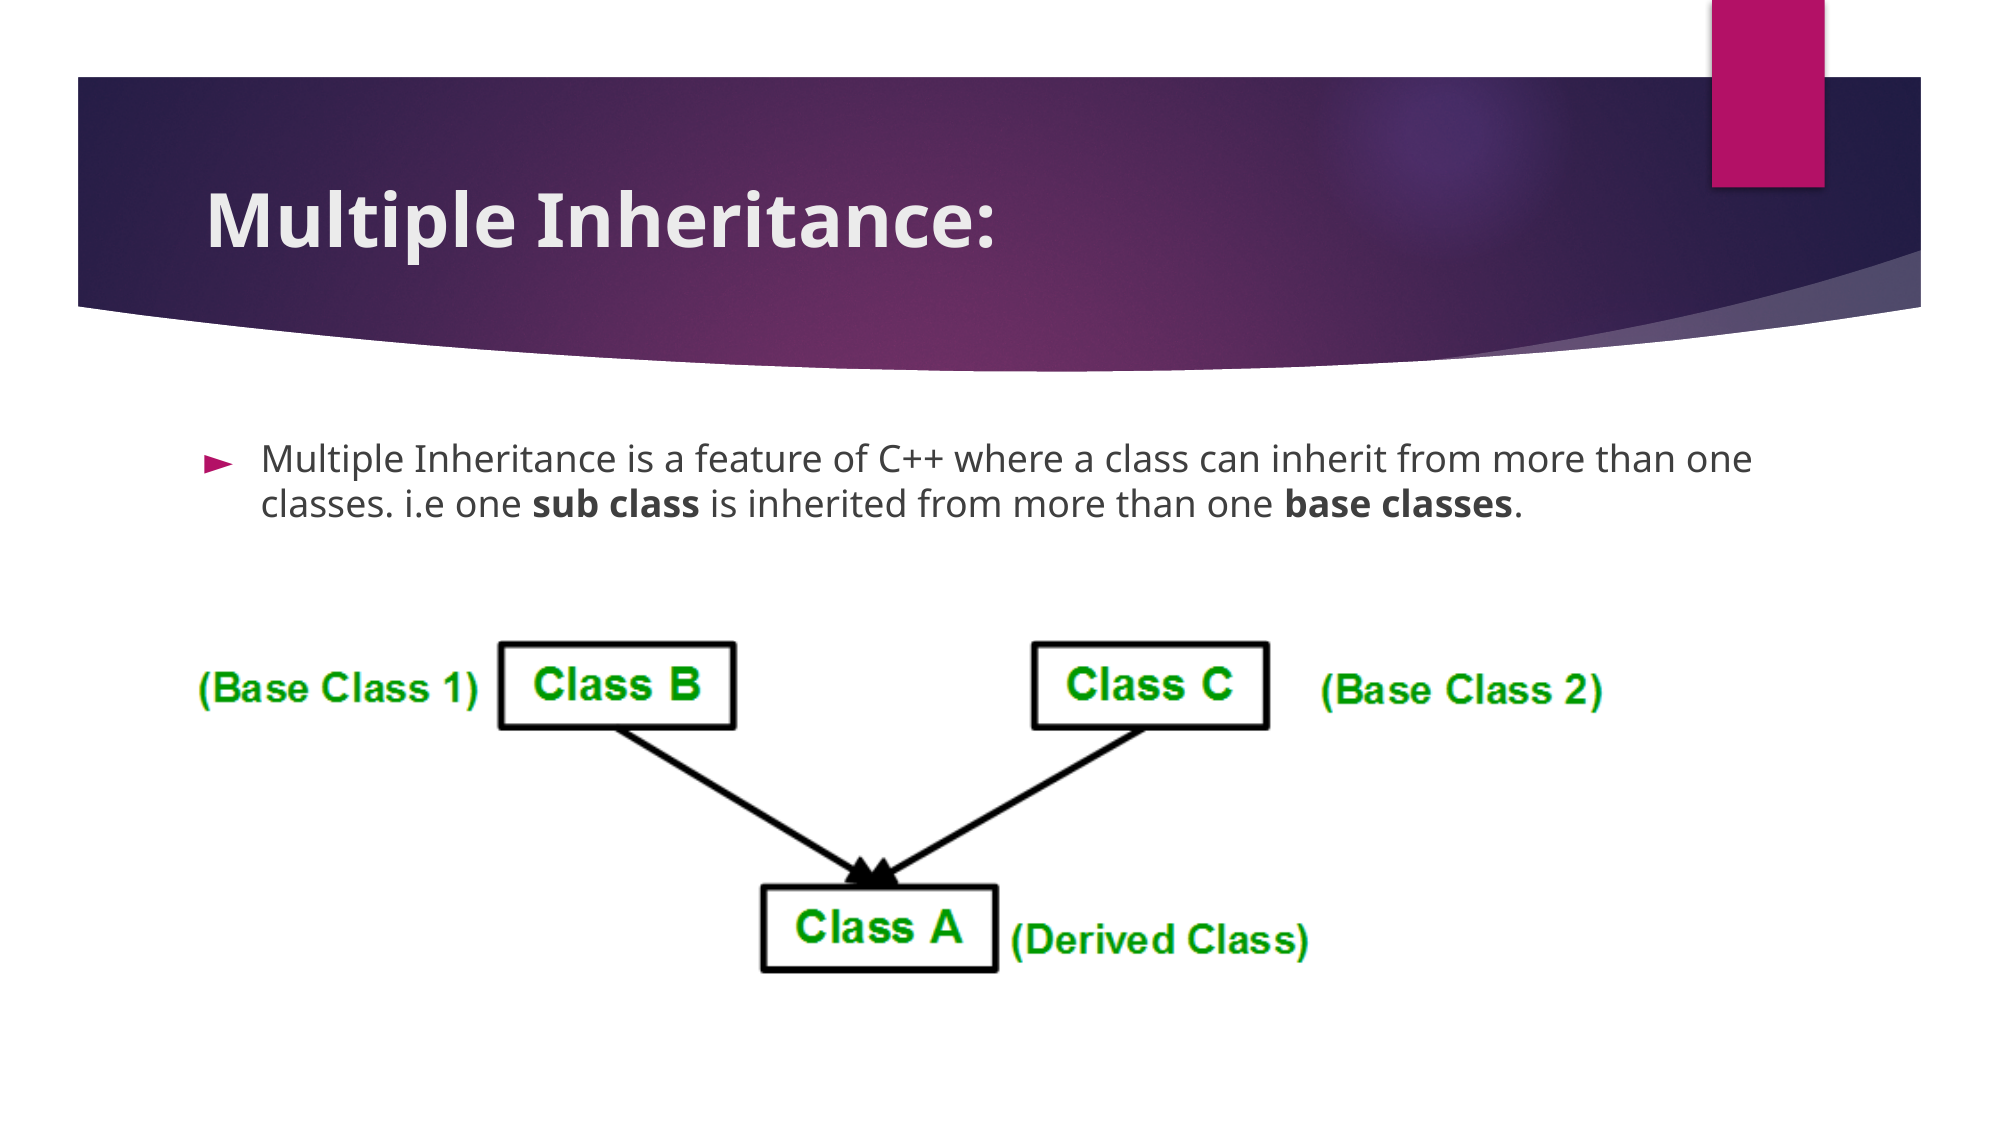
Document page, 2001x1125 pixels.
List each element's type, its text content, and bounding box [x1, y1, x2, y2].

picture [79, 78, 1920, 371]
picture [189, 639, 1628, 988]
list Multiple Inheritance is a feature of C++ where a class can inherit from more than one classes. i.e one sub class is inherited from more than one base classes. [189, 427, 1777, 988]
title Multiple Inheritance: [189, 159, 1627, 276]
